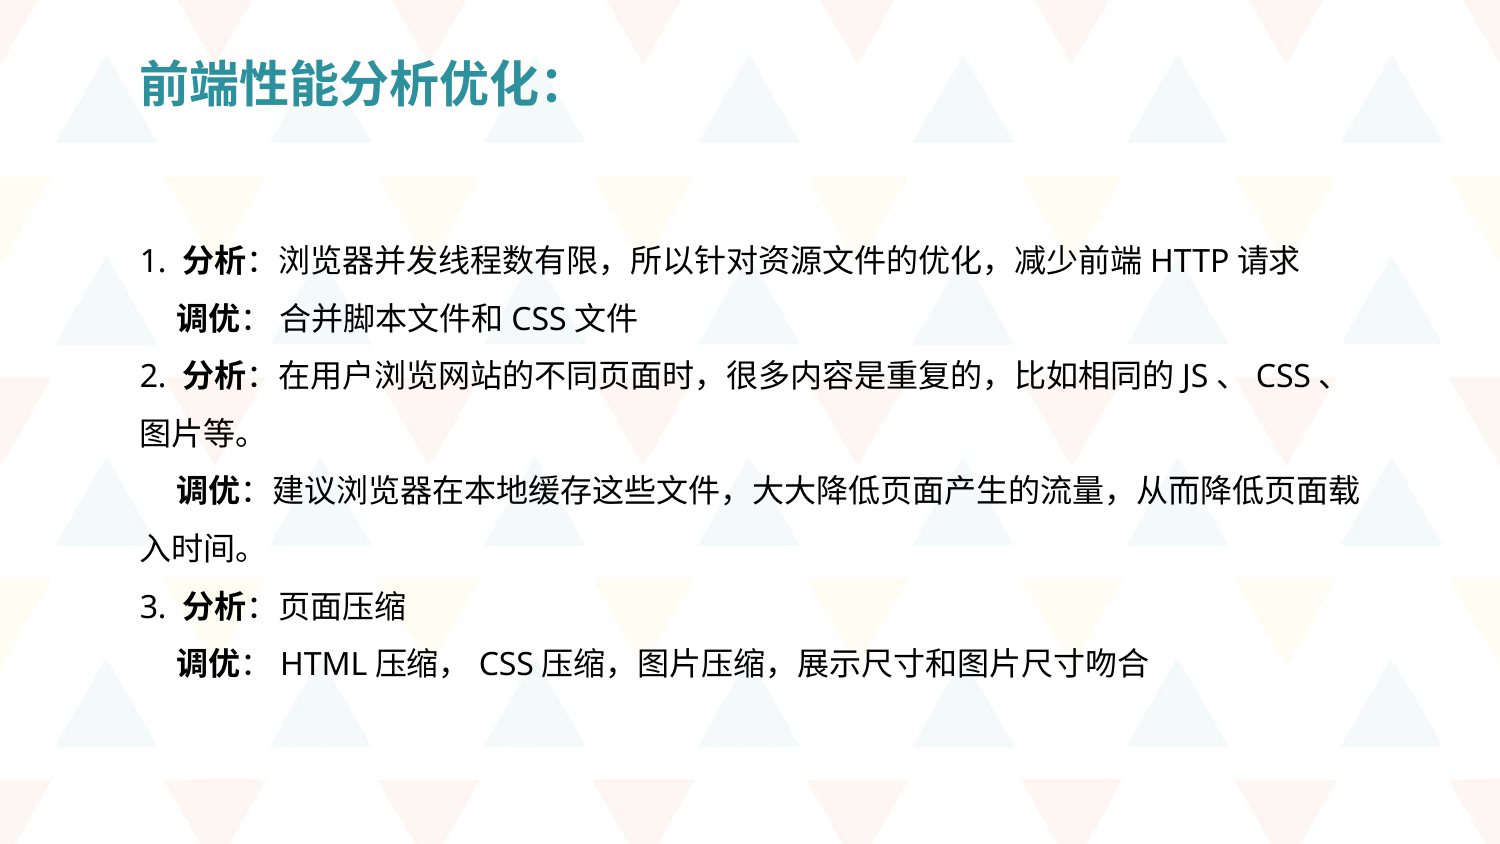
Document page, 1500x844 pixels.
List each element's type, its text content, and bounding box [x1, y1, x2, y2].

picture [0, 0, 1500, 844]
text_box 前端性能分析优化： [125, 37, 1406, 129]
text_box 1. 分析：浏览器并发线程数有限，所以针对资源文件的优化，减少前端HTTP请求 调优： 合并脚本文件和CSS文件 2. 分析：在用户浏览网站的不同页面时，很多内容是重复的，比如相同的JS、CSS、图片等。 调优：建议浏览器在本地缓存这些文件，大大降低页面产生的流量，从而降低页面载入时间。 3. 分析：页面压缩 调优：HTML压缩，CSS压缩，图片压缩，展示尺寸和图片尺寸吻合 [125, 214, 1391, 664]
